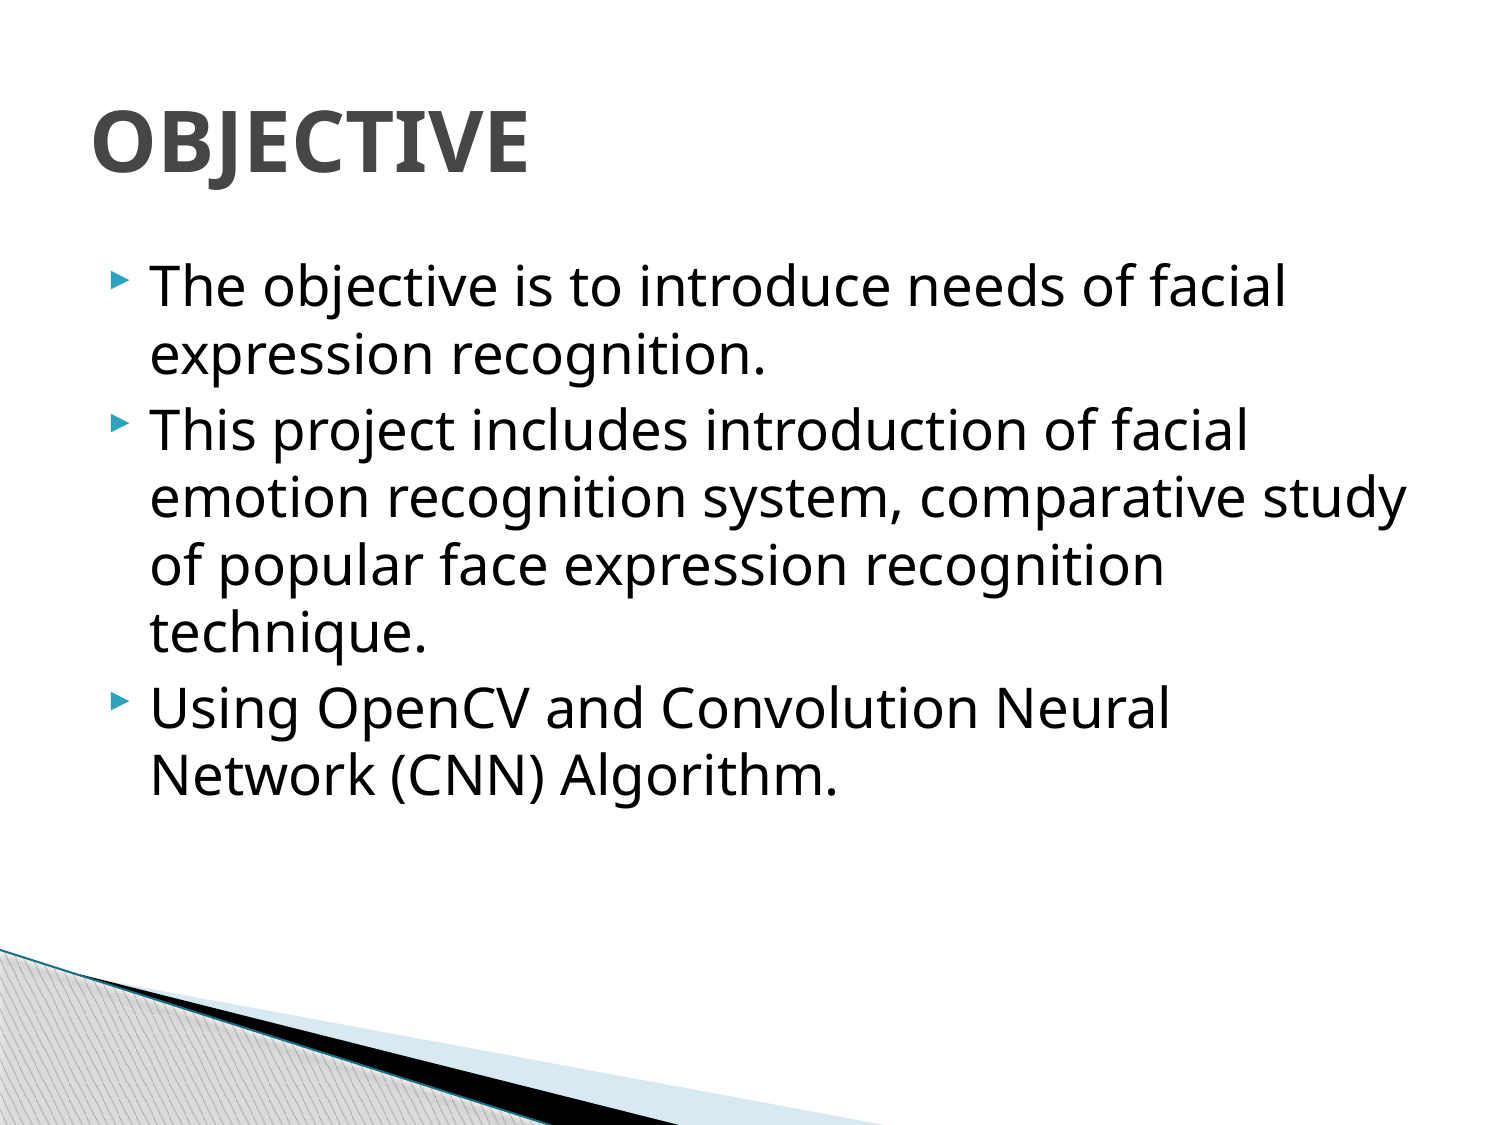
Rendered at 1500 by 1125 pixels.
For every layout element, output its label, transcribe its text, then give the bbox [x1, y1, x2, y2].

list The objective is to introduce needs of facial expression recognition. This project includes introduction of facial emotion recognition system, comparative study of popular face expression recognition technique. Using OpenCV and Convolution Neural Network (CNN) Algorithm. [75, 243, 1425, 986]
title OBJECTIVE [75, 45, 1425, 233]
